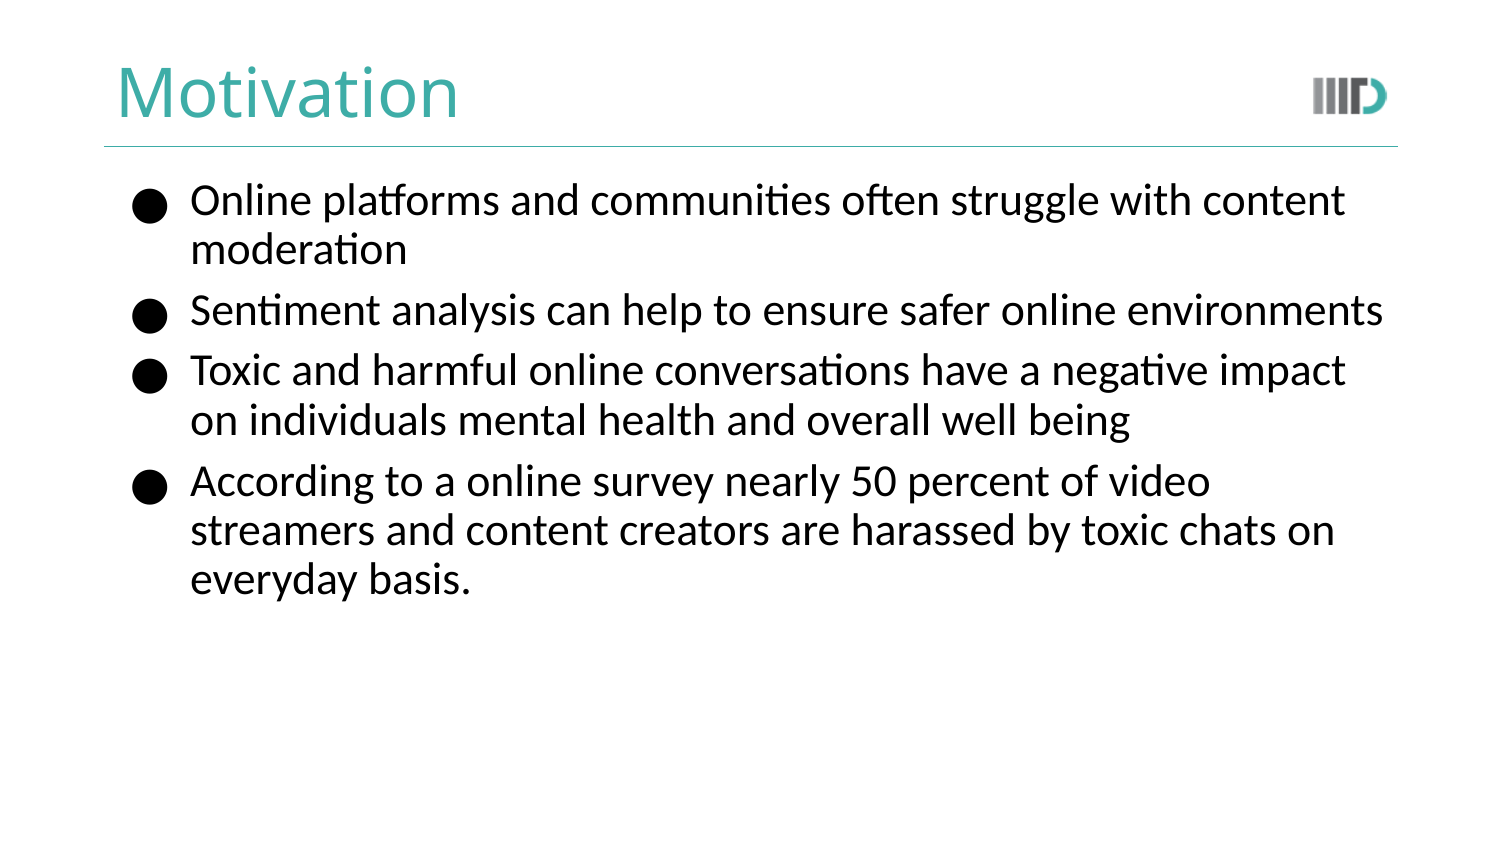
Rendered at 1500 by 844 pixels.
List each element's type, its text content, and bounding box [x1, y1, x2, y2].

picture [1299, 68, 1398, 124]
list Online platforms and communities often struggle with content moderation Sentiment analysis can help to ensure safer online environments Toxic and harmful online conversations have a negative impact on individuals mental health and overall well being According to a online survey nearly 50 percent of video streamers and content creators are harassed by toxic chats on everyday basis. [103, 169, 1398, 761]
title Motivation [103, 45, 1267, 147]
